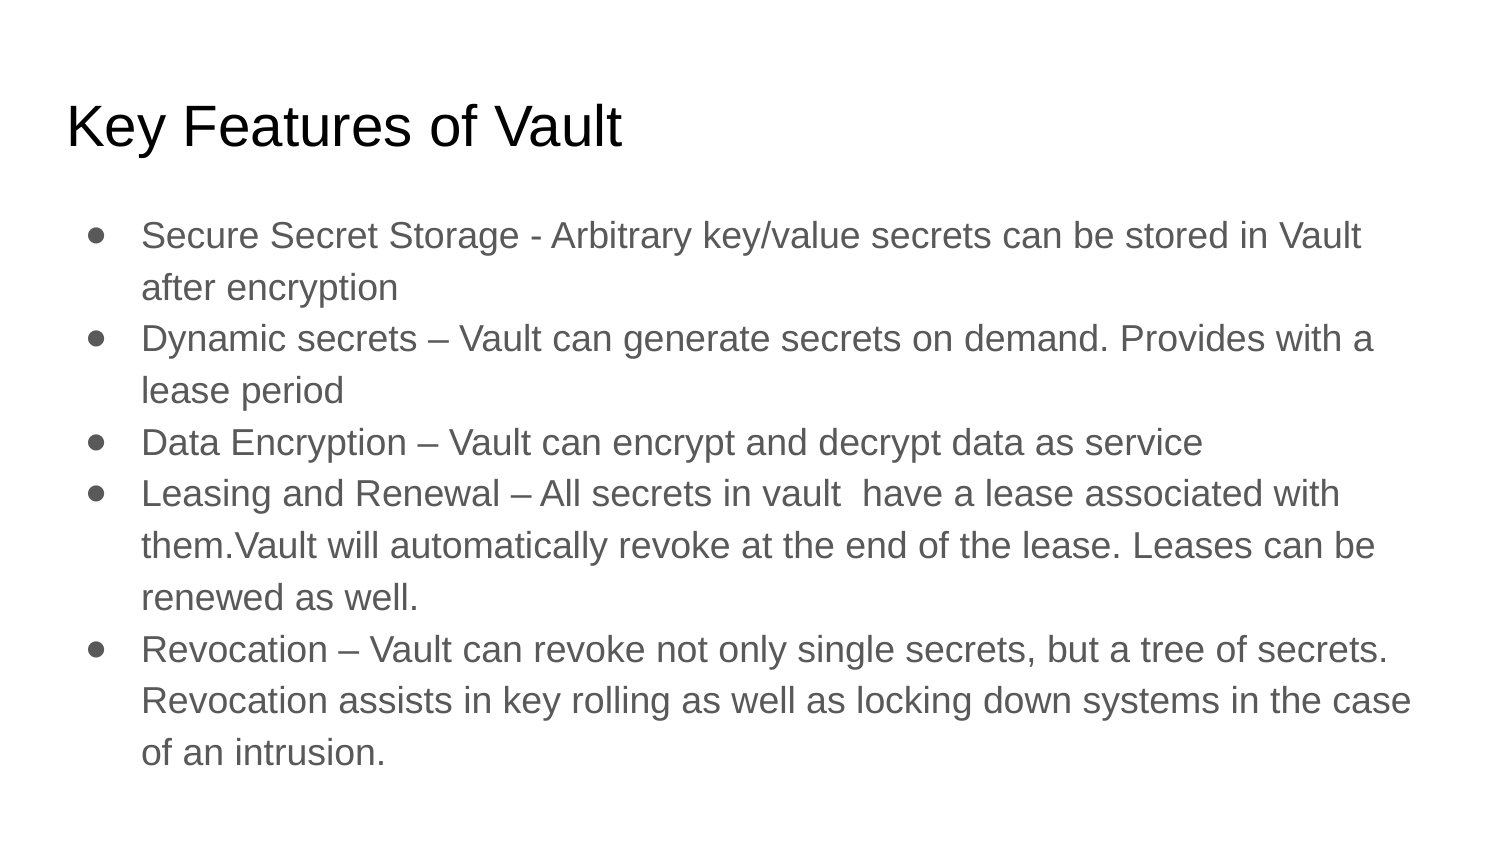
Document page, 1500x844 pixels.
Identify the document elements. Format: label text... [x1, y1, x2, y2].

list Secure Secret Storage - Arbitrary key/value secrets can be stored in Vault after encryption Dynamic secrets – Vault can generate secrets on demand. Provides with a lease period Data Encryption – Vault can encrypt and decrypt data as service Leasing and Renewal – All secrets in vault have a lease associated with them.Vault will automatically revoke at the end of the lease. Leases can be renewed as well. Revocation – Vault can revoke not only single secrets, but a tree of secrets. Revocation assists in key rolling as well as locking down systems in the case of an intrusion. [51, 189, 1449, 814]
title Key Features of Vault [51, 72, 1449, 167]
